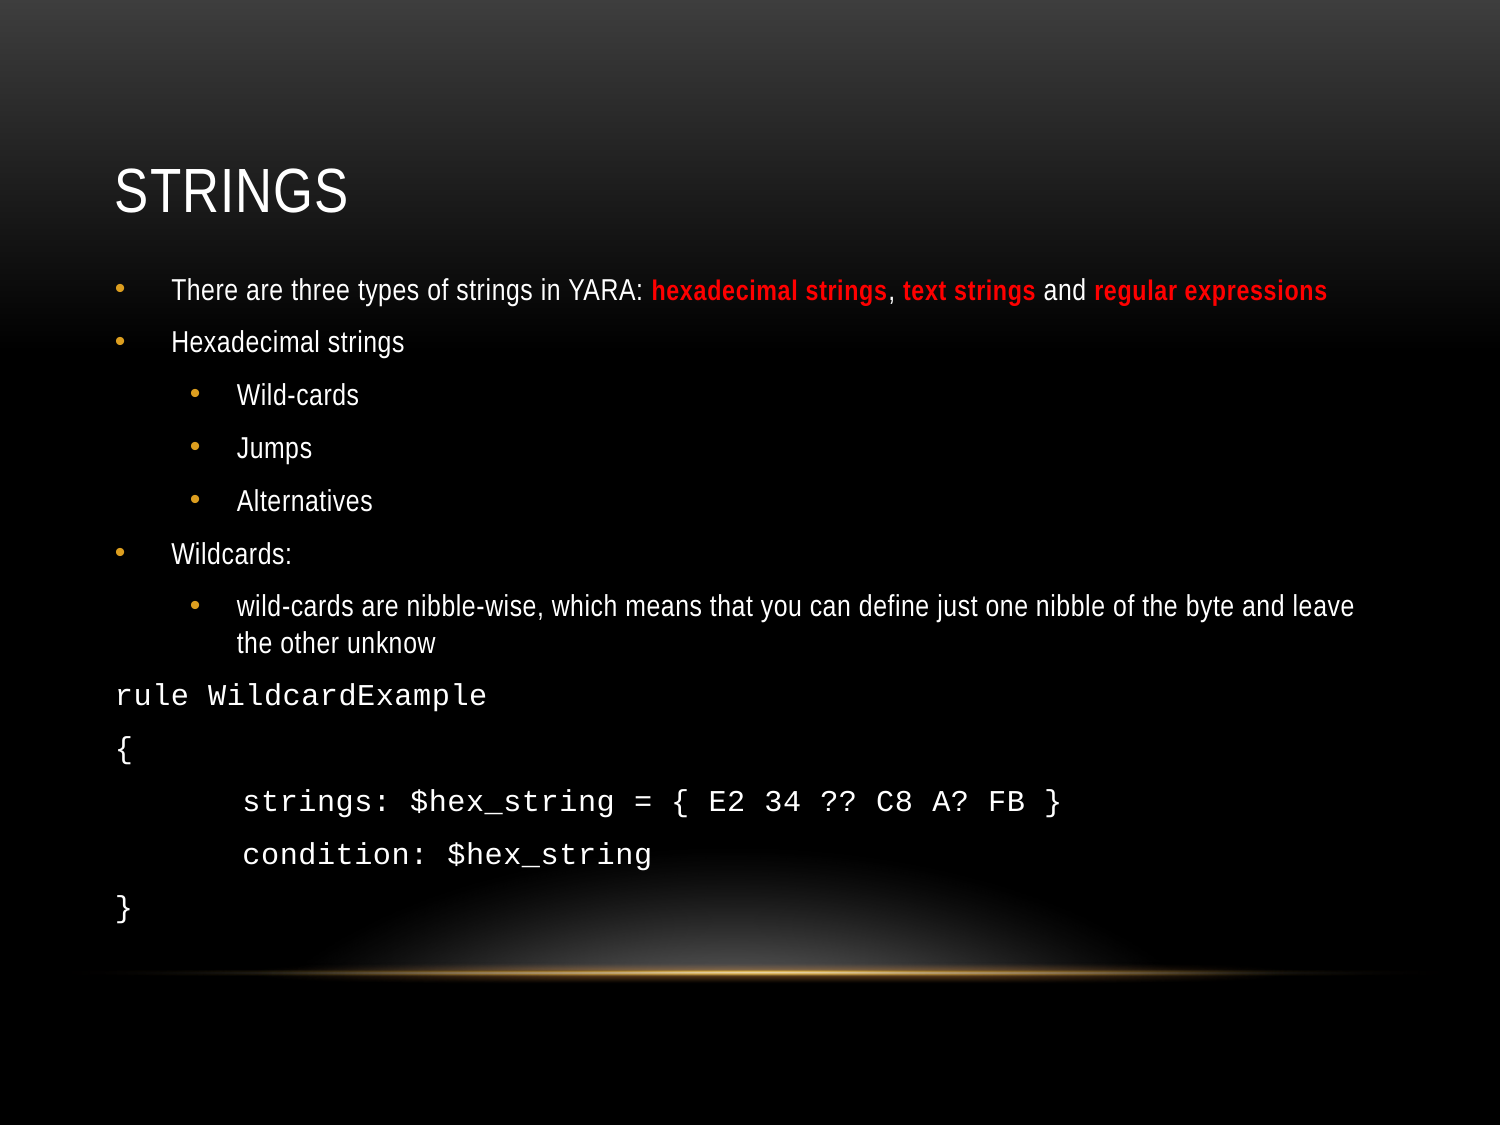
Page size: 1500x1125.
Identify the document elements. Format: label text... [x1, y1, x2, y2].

list There are three types of strings in YARA: hexadecimal strings, text strings and regular expressions Hexadecimal strings Wild-cards Jumps Alternatives Wildcards: wild-cards are nibble-wise, which means that you can define just one nibble of the byte and leave the other unknow rule WildcardExample { strings: $hex_string = { E2 34 ?? C8 A? FB } condition: $hex_string } [99, 262, 1400, 938]
picture [0, 0, 1500, 1125]
title Strings [99, 45, 1400, 233]
